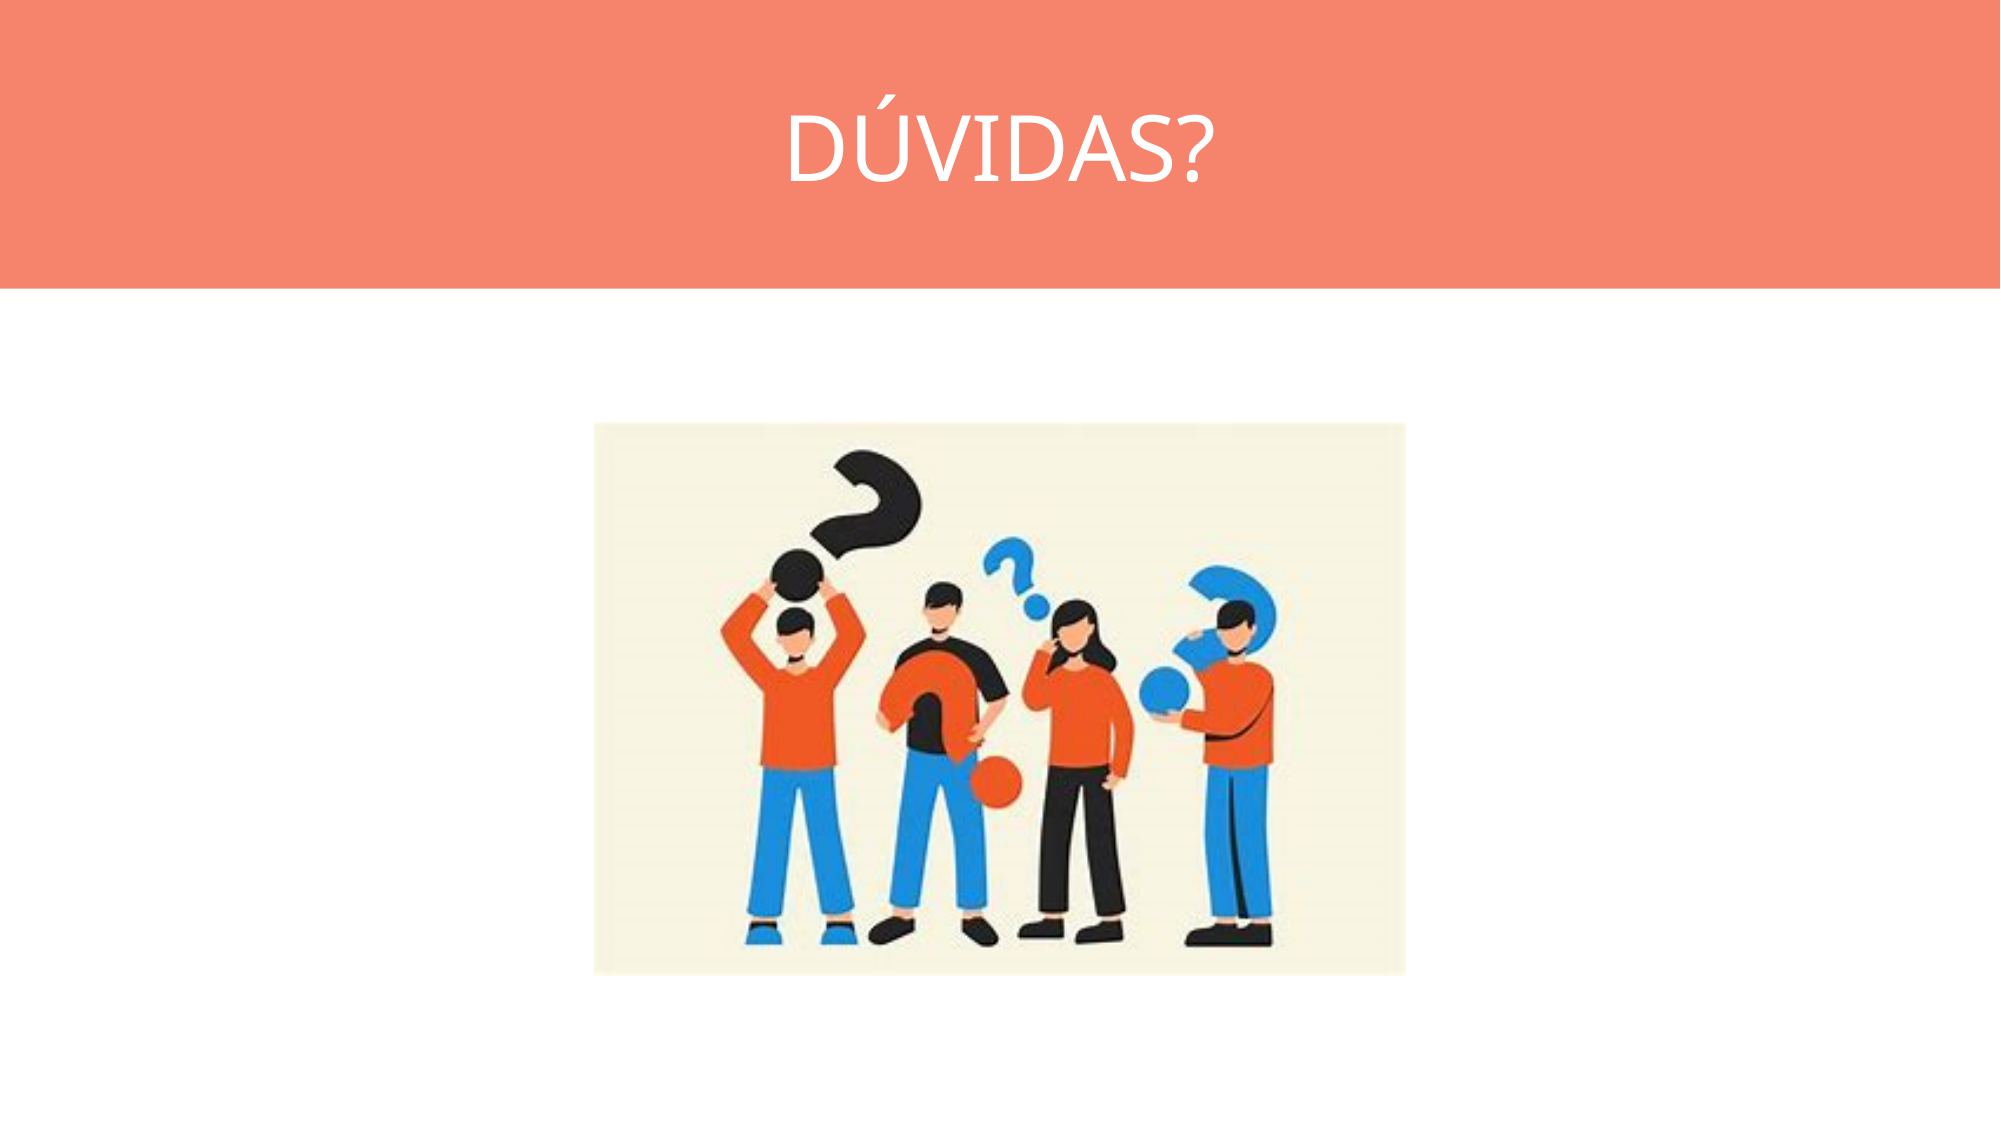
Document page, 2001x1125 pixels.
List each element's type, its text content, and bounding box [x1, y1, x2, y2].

picture [593, 422, 1407, 977]
text_box DÚVIDAS? [0, 0, 2000, 290]
